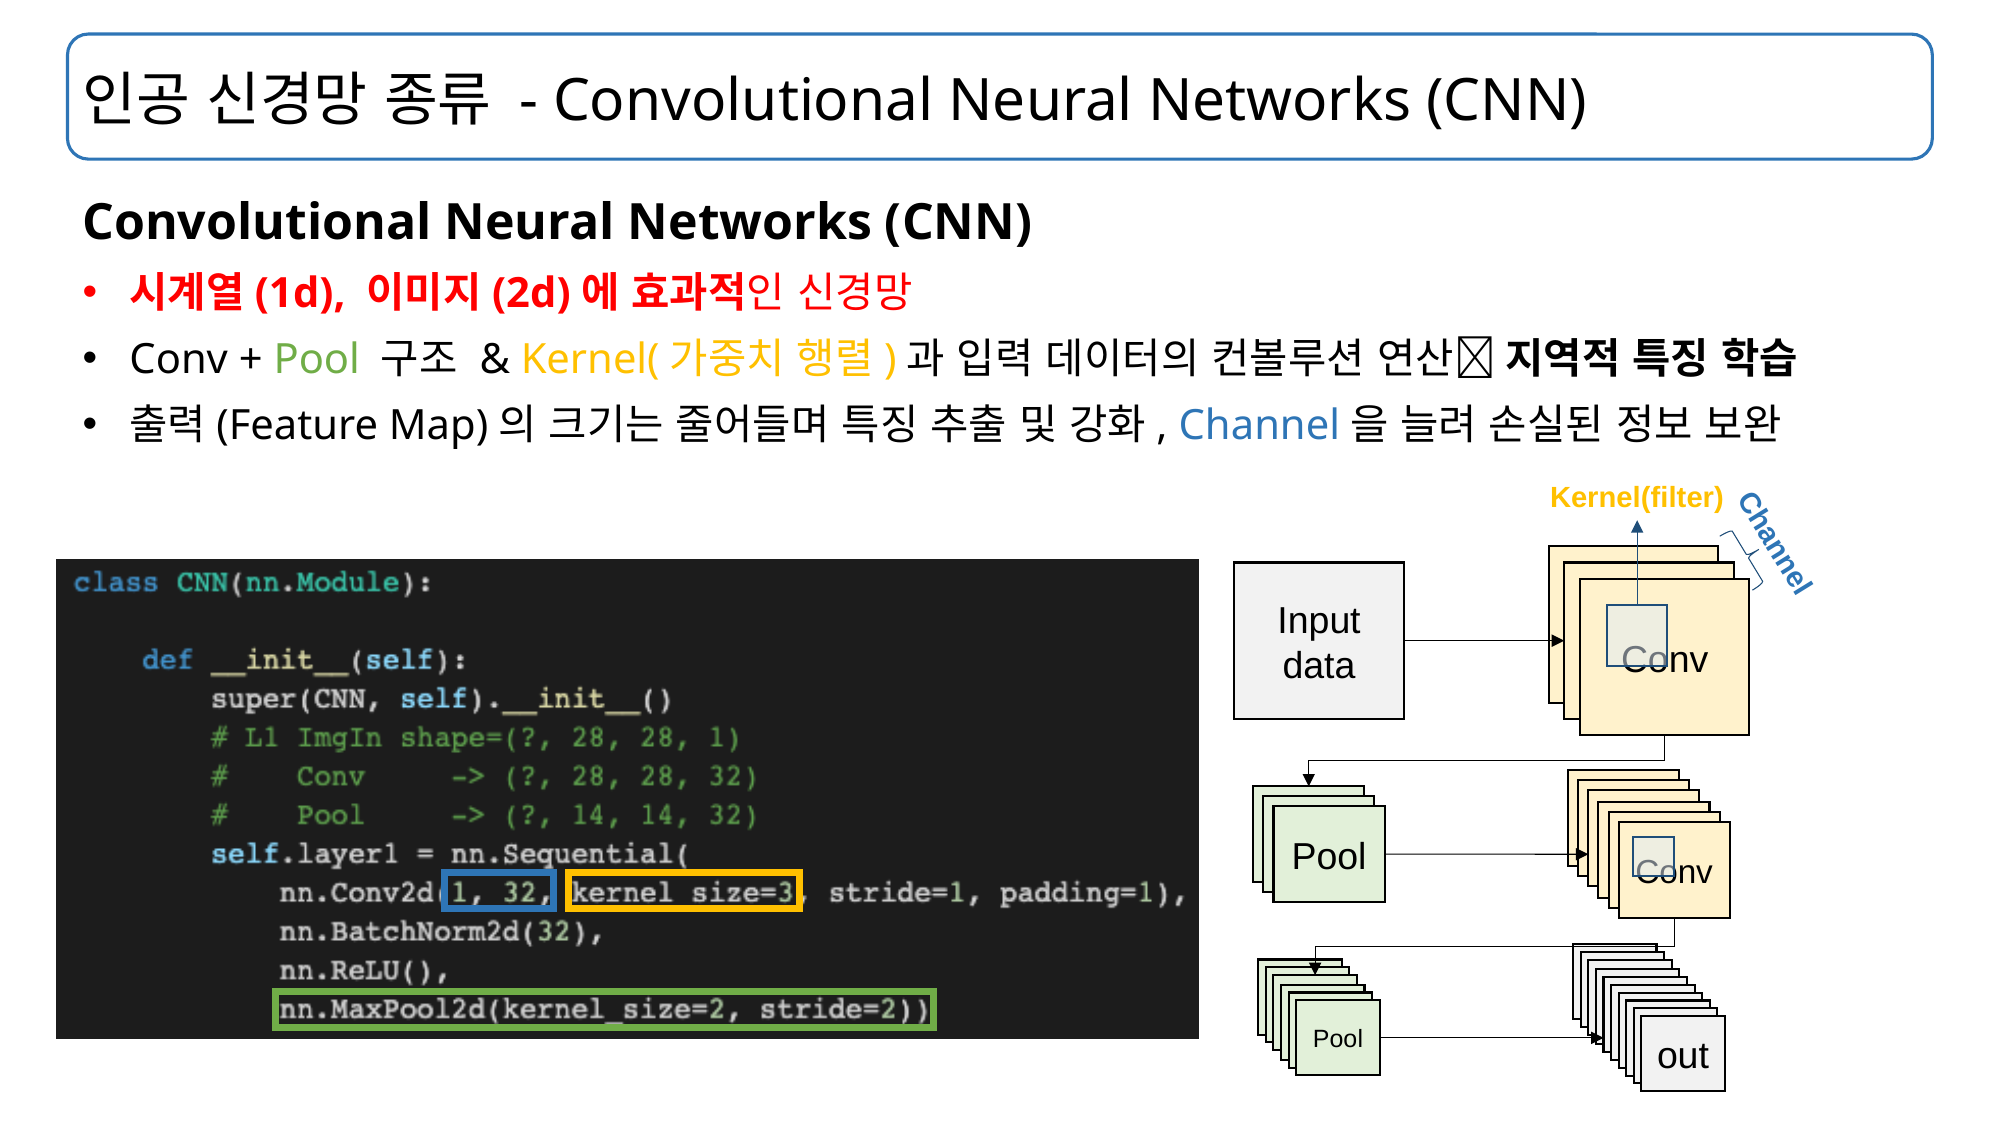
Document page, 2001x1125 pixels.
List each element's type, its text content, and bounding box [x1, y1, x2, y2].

picture [56, 559, 1199, 1039]
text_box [1234, 432, 1802, 1091]
title 인공 신경망 종류 - Convolutional Neural Networks (CNN) [67, 34, 1933, 160]
list Convolutional Neural Networks (CNN) 시계열(1d), 이미지(2d)에 효과적인 신경망 Conv + Pool 구조 & Kernel(가중치 행렬)과 입력 데이터의 컨볼루션 연산 지역적 특징 학습 출력(Feature Map)의 크기는 줄어들며 특징 추출 및 강화, Channel을 늘려 손실된 정보 보완 [67, 189, 1933, 1019]
